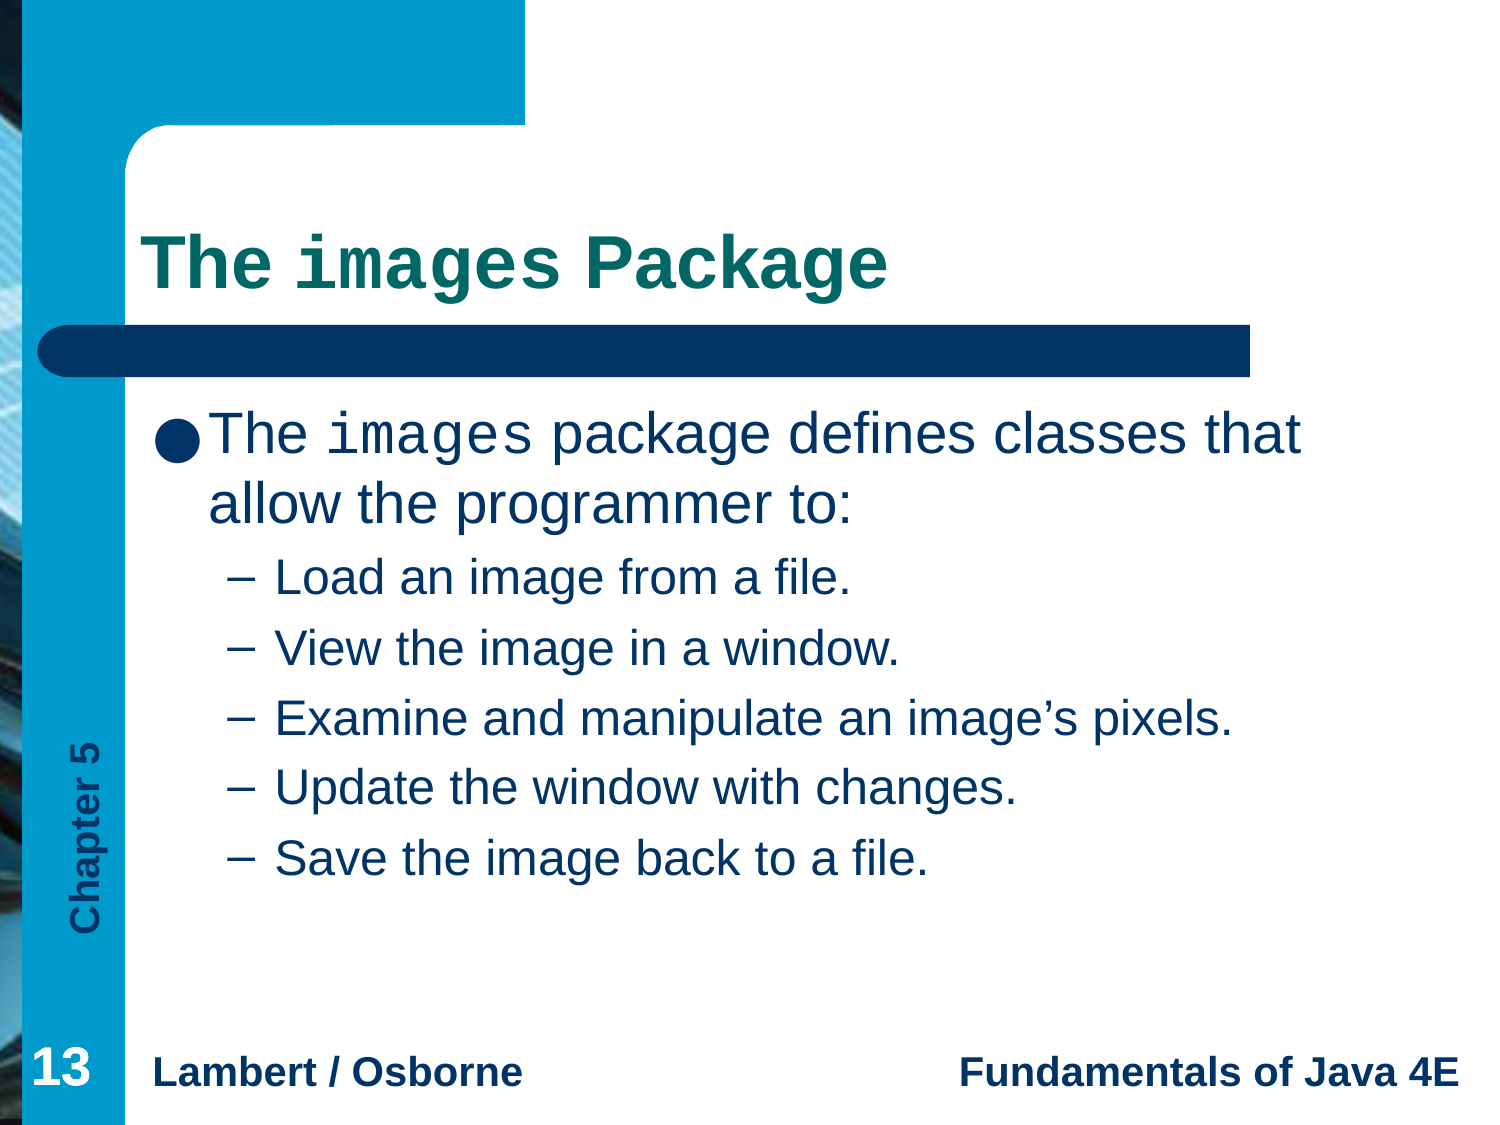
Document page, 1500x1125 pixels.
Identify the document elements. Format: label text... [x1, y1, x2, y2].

text_box ‹#› [13, 1023, 111, 1105]
title The images Package [125, 125, 1425, 313]
list The images package defines classes that allow the programmer to: Load an image from a file. View the image in a window. Examine and manipulate an image’s pixels. Update the window with changes. Save the image back to a file. [137, 387, 1450, 999]
picture [0, 0, 21, 1125]
